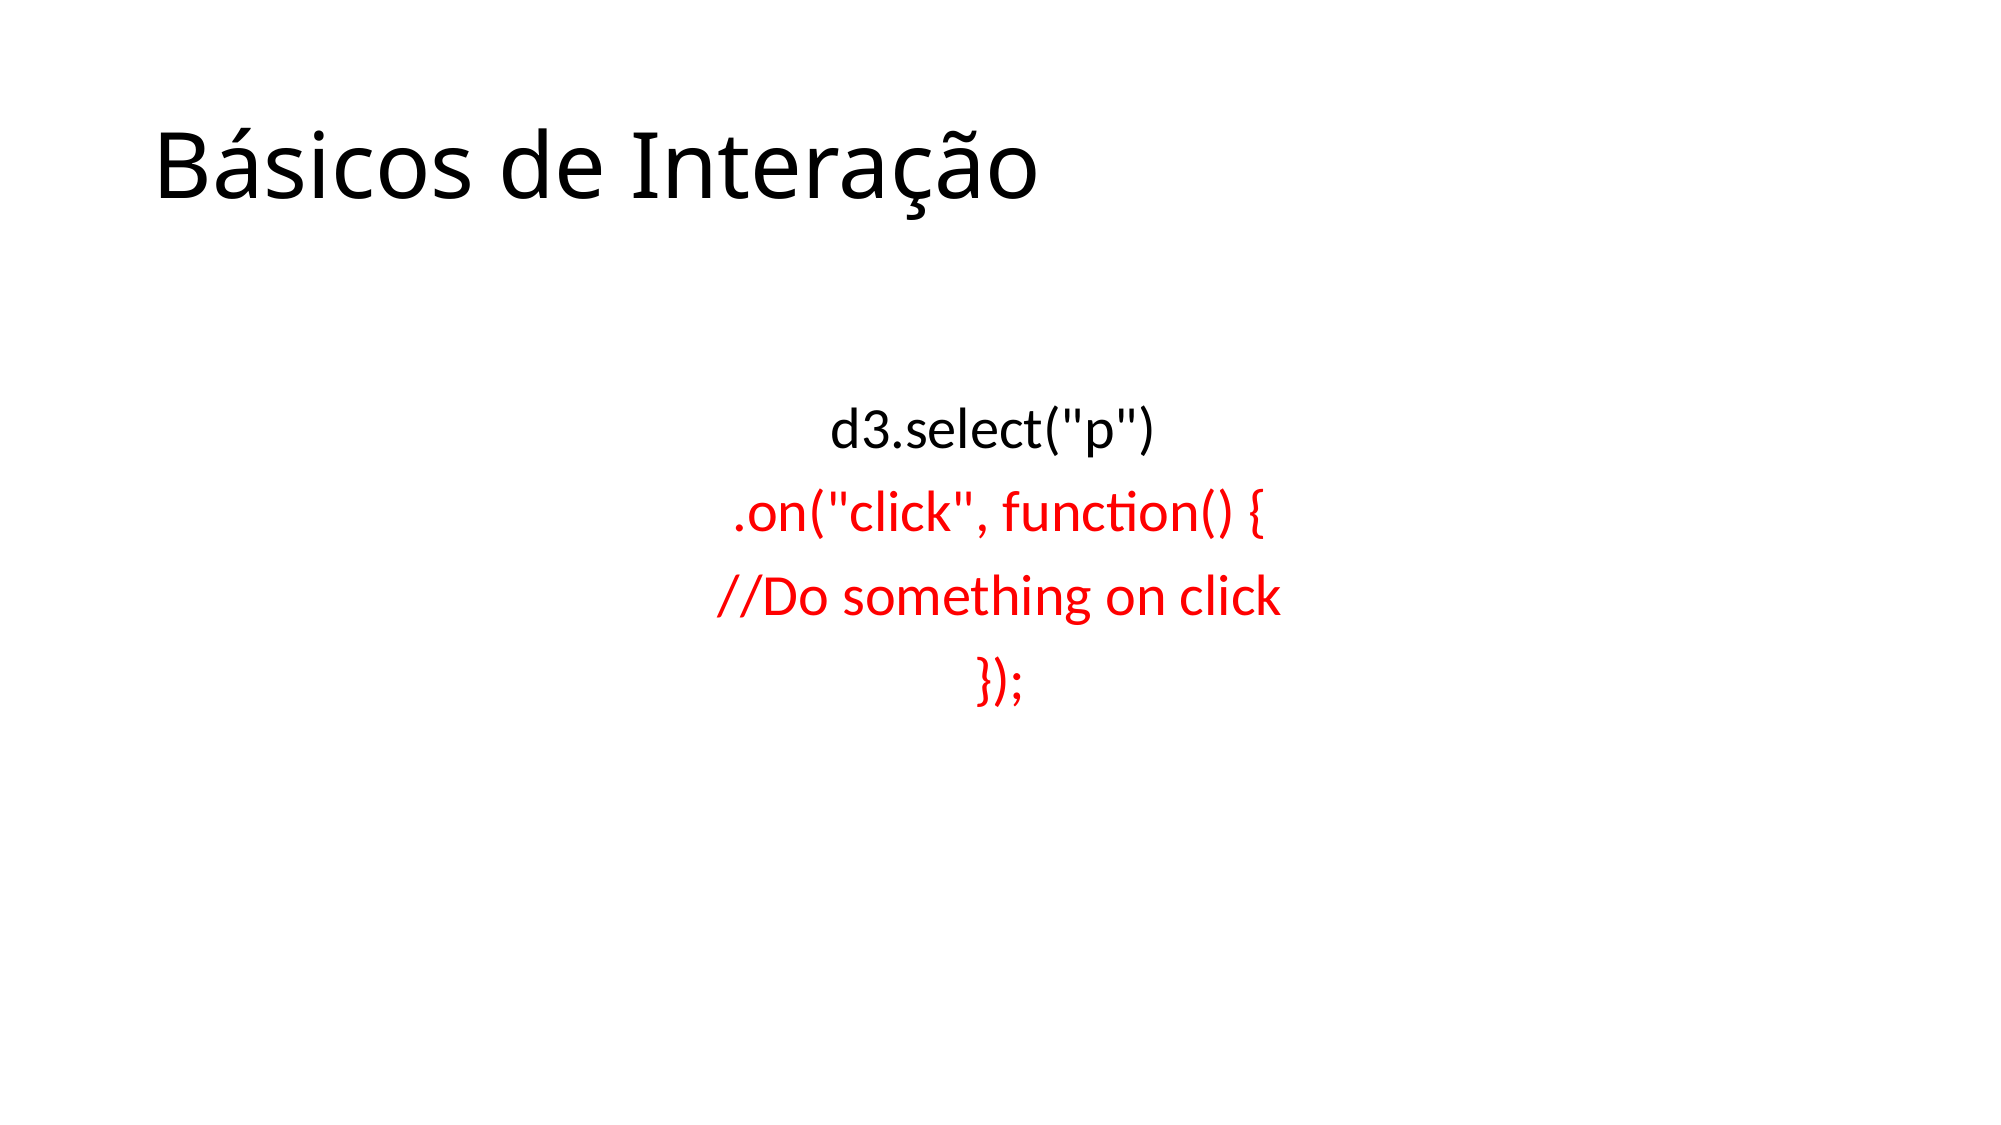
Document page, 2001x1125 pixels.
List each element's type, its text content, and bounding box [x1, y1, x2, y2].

title Básicos de Interação [137, 59, 1863, 278]
list d3.select("p") .on("click", function() { //Do something on click }); [137, 299, 1863, 1014]
